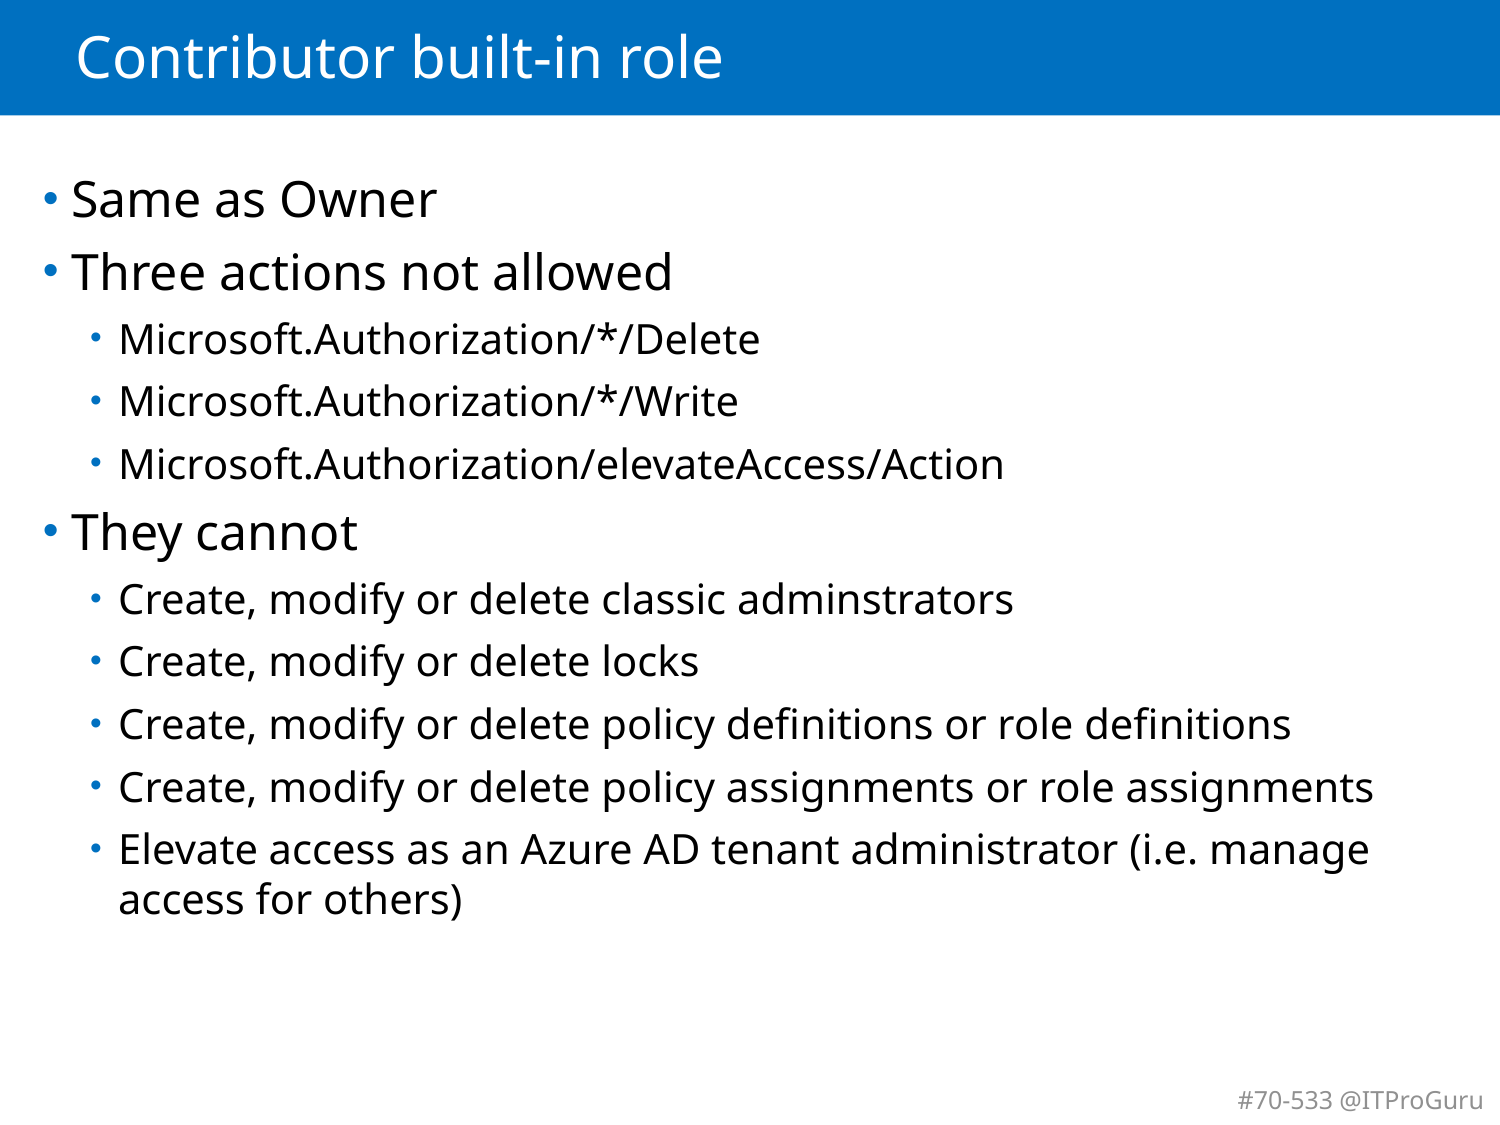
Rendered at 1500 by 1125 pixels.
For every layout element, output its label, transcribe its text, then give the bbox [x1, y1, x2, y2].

list Same as Owner Three actions not allowed Microsoft.Authorization/*/Delete Microsoft.Authorization/*/Write Microsoft.Authorization/elevateAccess/Action They cannot Create, modify or delete classic adminstrators Create, modify or delete locks Create, modify or delete policy definitions or role definitions Create, modify or delete policy assignments or role assignments Elevate access as an Azure AD tenant administrator (i.e. manage access for others) [42, 167, 1450, 1013]
title Contributor built-in role [75, 0, 1351, 122]
